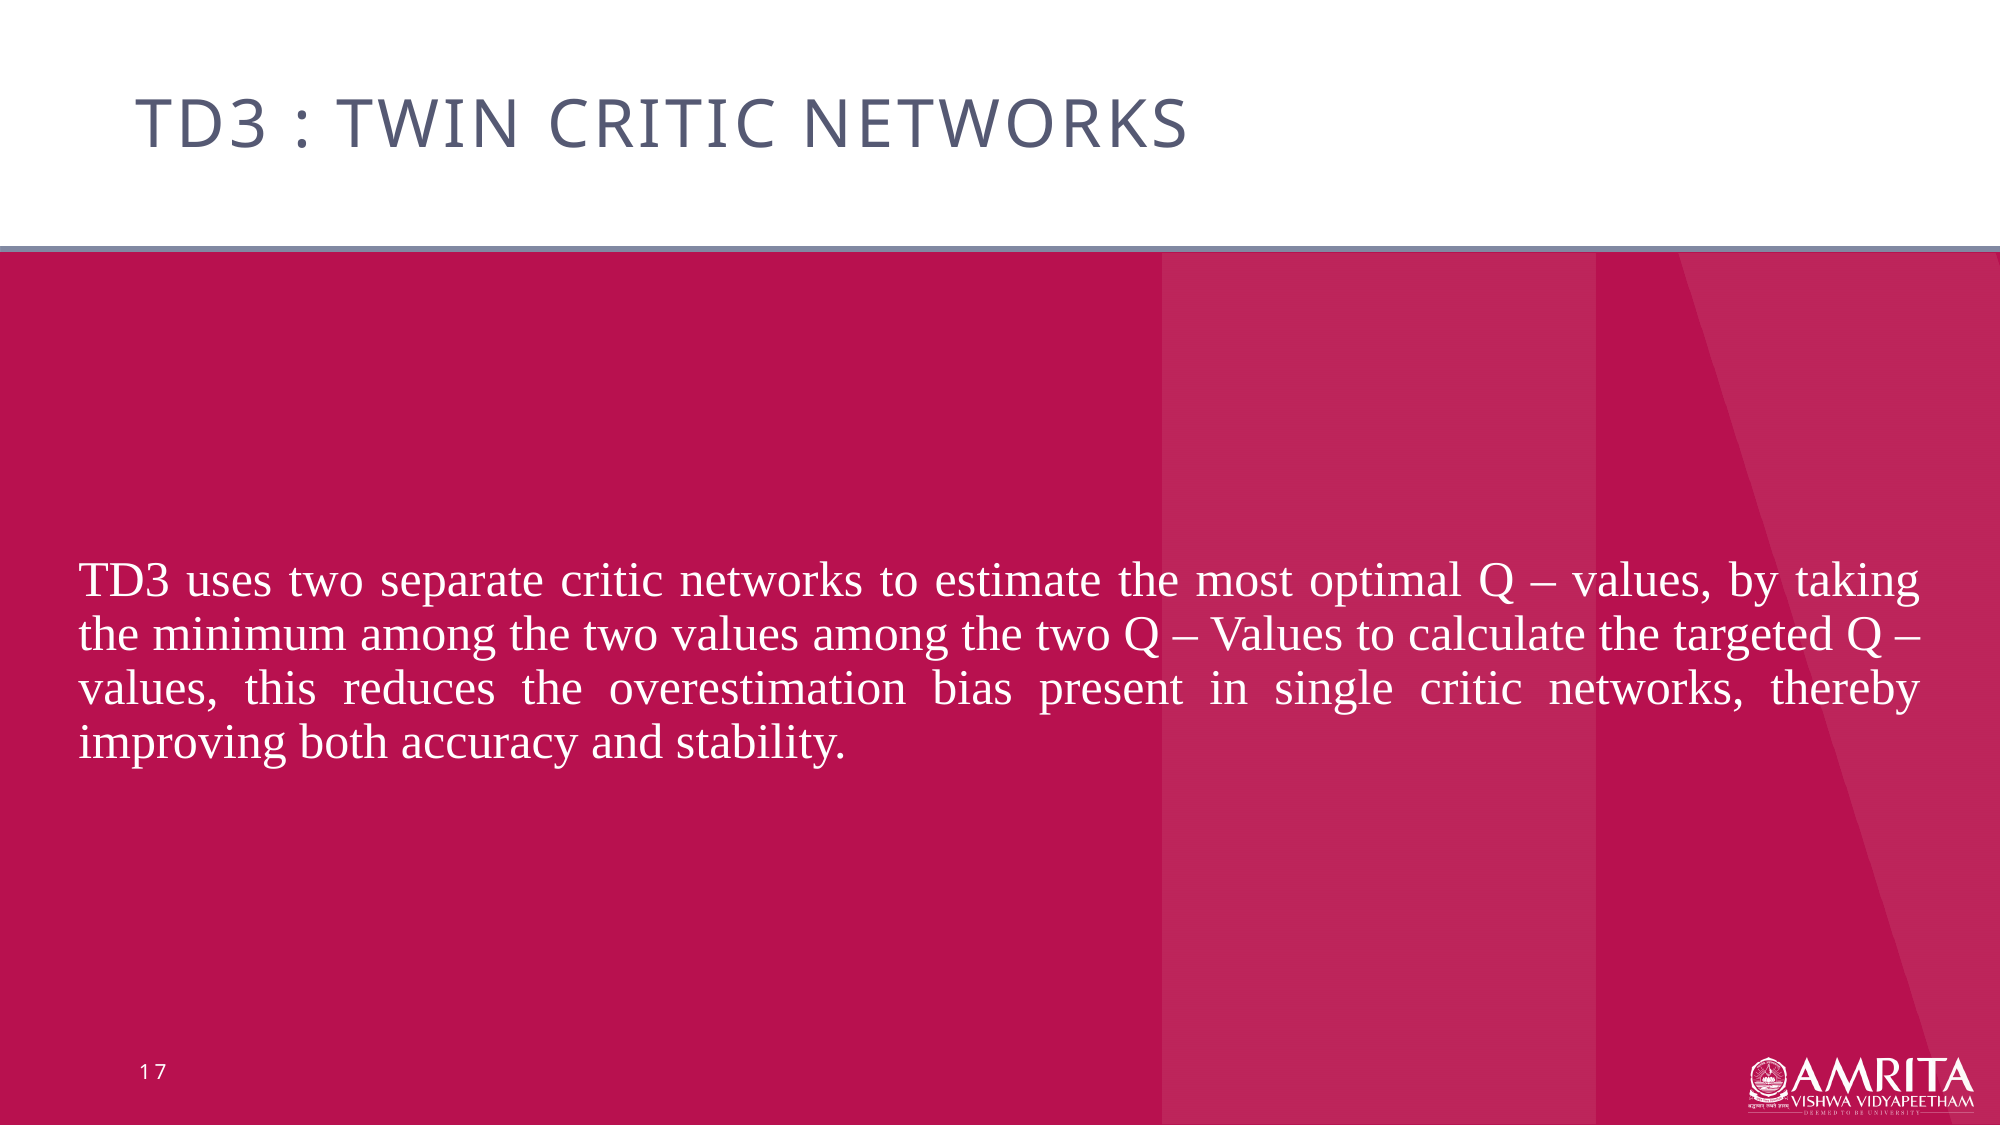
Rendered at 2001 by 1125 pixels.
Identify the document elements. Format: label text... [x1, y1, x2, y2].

title TD3 : Twin Critic Networks [120, 85, 1938, 167]
picture [0, 246, 2000, 1125]
